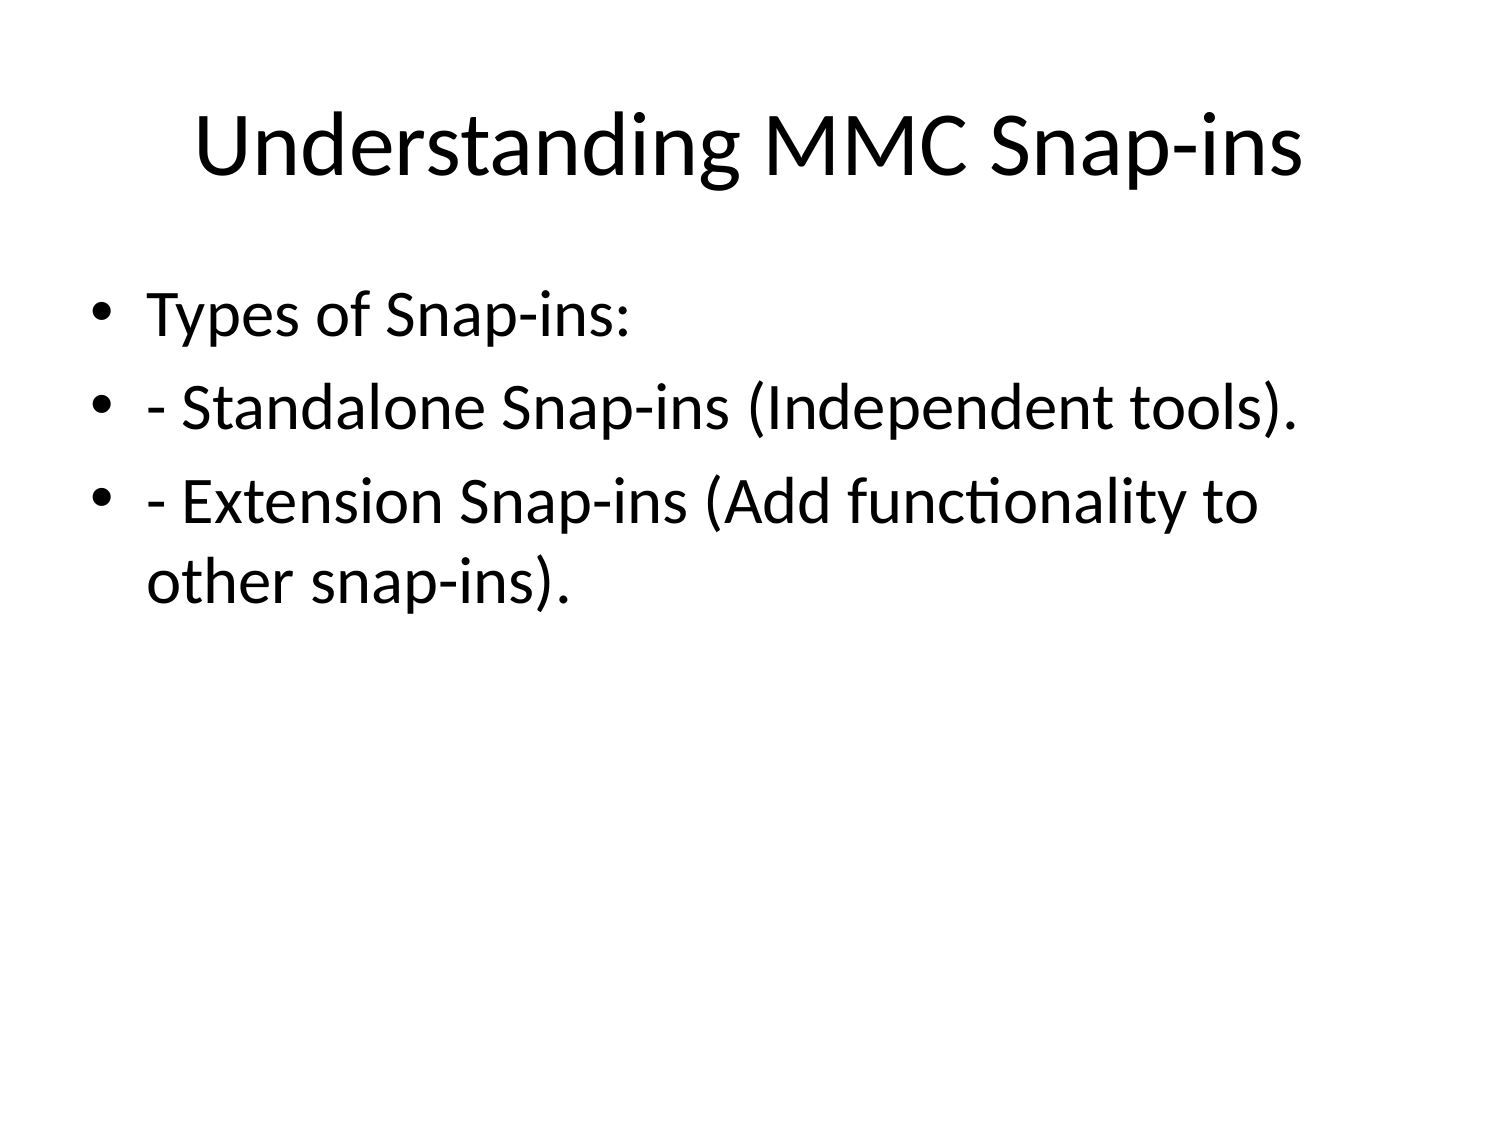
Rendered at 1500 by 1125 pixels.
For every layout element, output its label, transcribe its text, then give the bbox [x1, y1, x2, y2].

title Understanding MMC Snap-ins [75, 45, 1425, 233]
list Types of Snap-ins: - Standalone Snap-ins (Independent tools). - Extension Snap-ins (Add functionality to other snap-ins). [75, 262, 1425, 1005]
